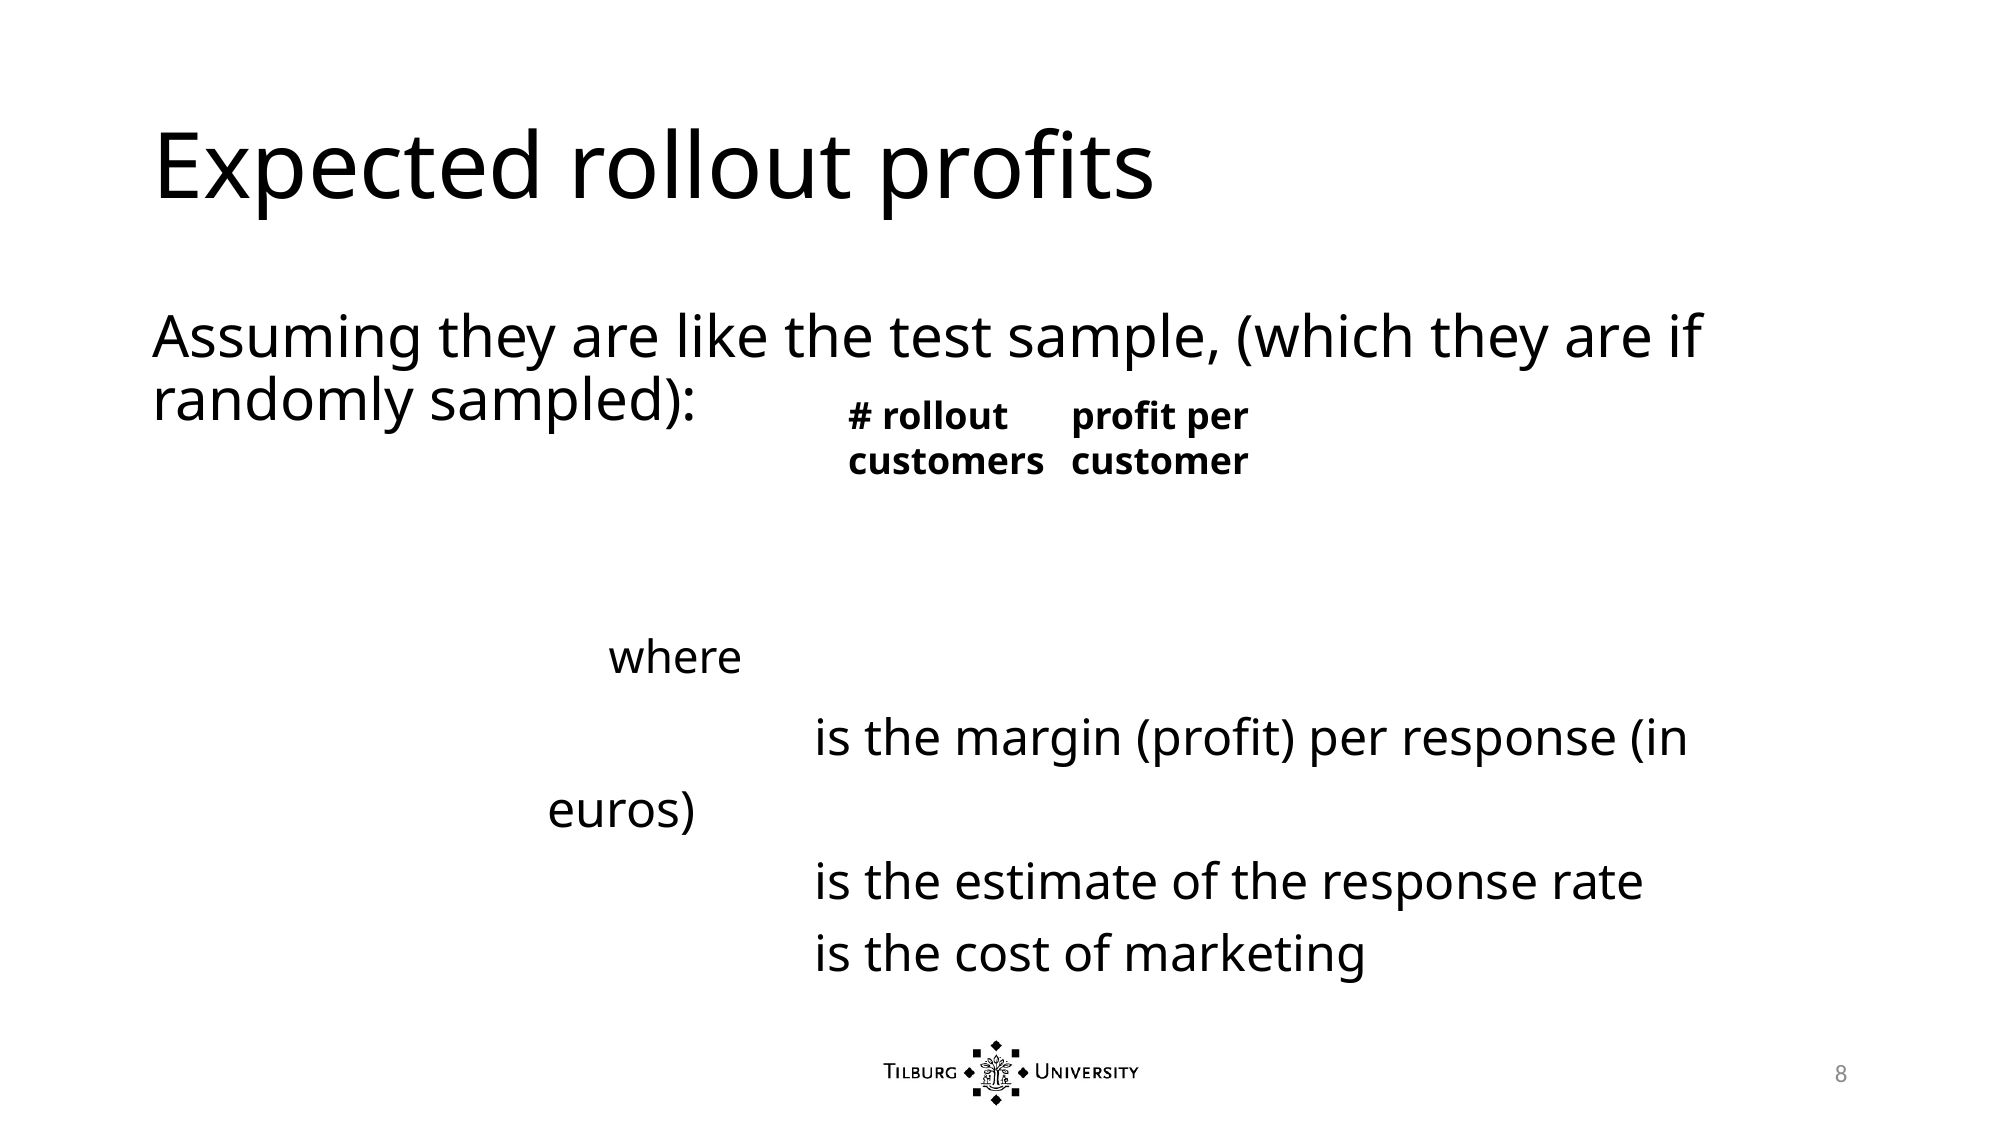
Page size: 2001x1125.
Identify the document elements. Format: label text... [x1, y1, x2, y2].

title Expected rollout profits [137, 59, 1863, 278]
text_box # rollout customers [833, 384, 1089, 490]
picture [875, 1032, 1146, 1113]
slide_number 8 [1412, 1042, 1863, 1103]
text_box profit per customer [1089, 384, 1312, 490]
